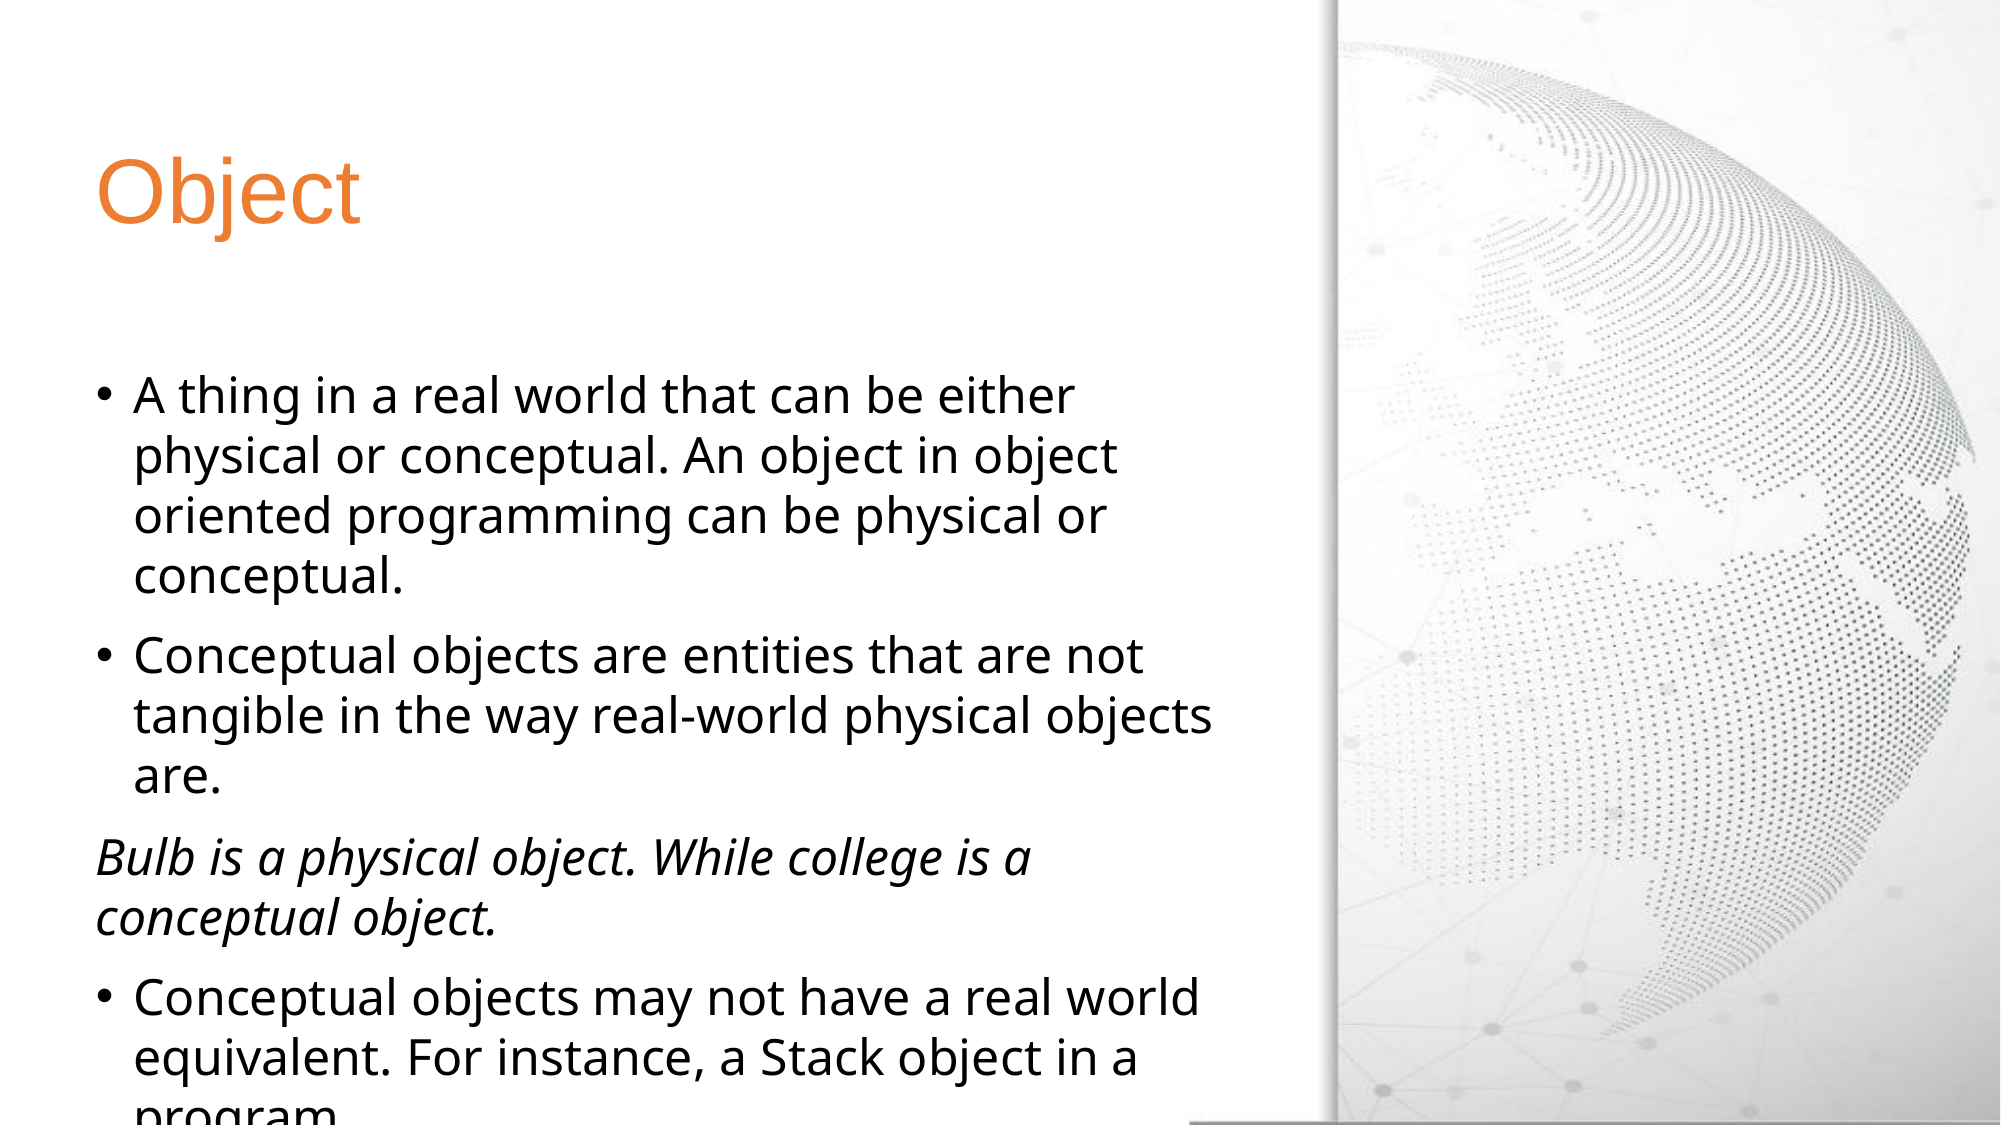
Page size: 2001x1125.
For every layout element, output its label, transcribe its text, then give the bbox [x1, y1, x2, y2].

list A thing in a real world that can be either physical or conceptual. An object in object oriented programming can be physical or conceptual. Conceptual objects are entities that are not tangible in the way real-world physical objects are. Bulb is a physical object. While college is a conceptual object. Conceptual objects may not have a real world equivalent. For instance, a Stack object in a program. Object has state and behavior. [80, 355, 1289, 1072]
title Object [80, 85, 1289, 303]
picture [0, 0, 2001, 1125]
